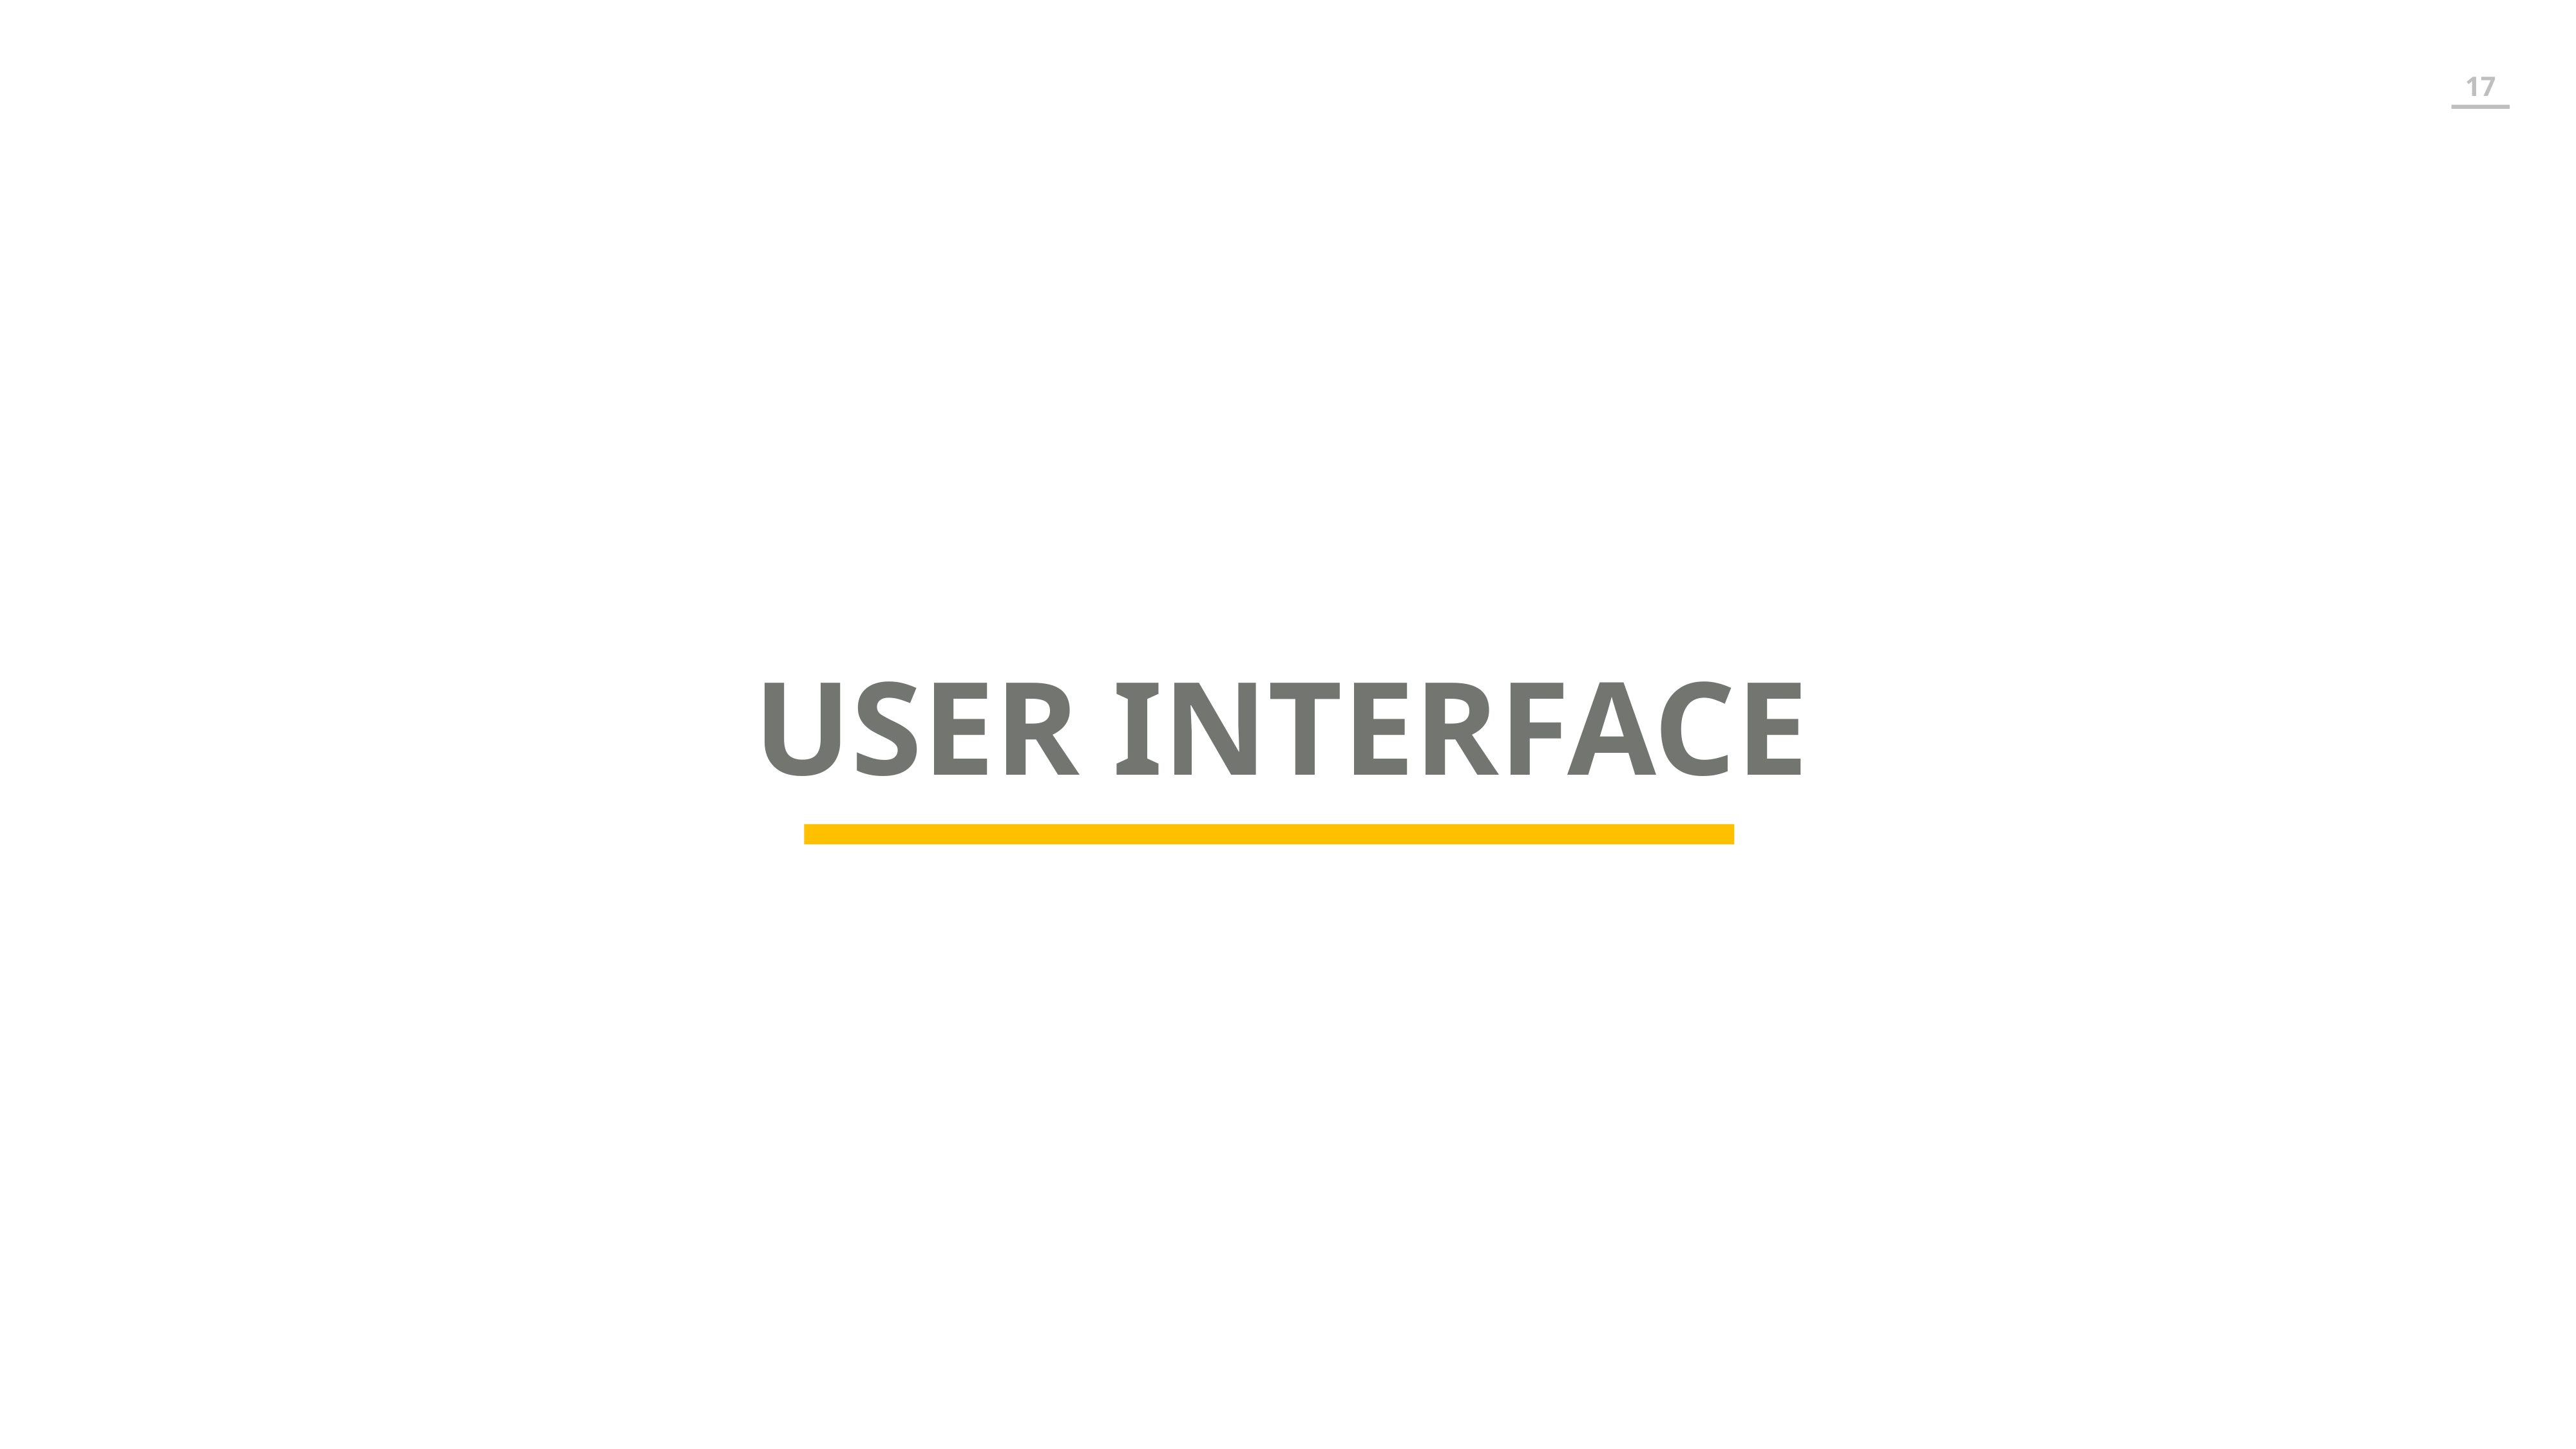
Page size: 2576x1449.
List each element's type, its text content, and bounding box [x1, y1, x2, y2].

text_box USER INTERFACE [744, 641, 1832, 806]
text_box [803, 824, 1735, 845]
